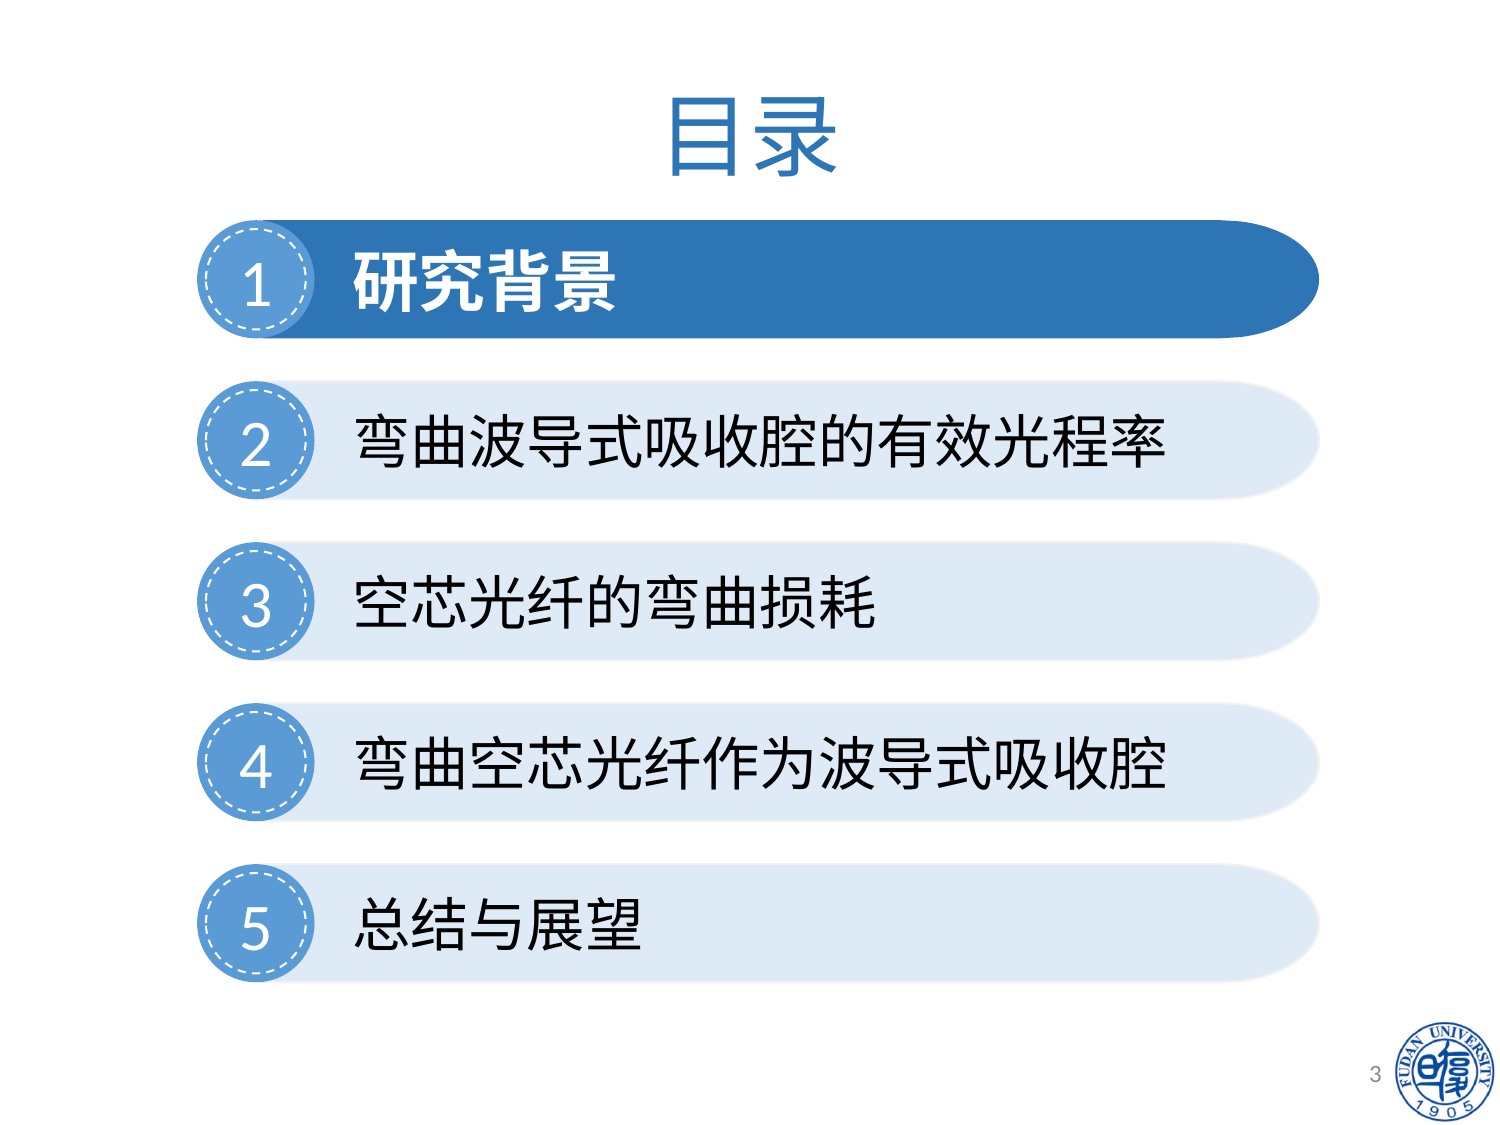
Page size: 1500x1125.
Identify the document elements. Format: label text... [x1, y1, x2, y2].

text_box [197, 542, 1320, 661]
picture [1389, 1018, 1500, 1125]
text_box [197, 703, 1320, 822]
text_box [197, 381, 1320, 500]
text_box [197, 220, 1320, 339]
title 目录 [103, 24, 1397, 242]
slide_number 3 [1059, 1042, 1397, 1103]
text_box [197, 864, 1320, 983]
